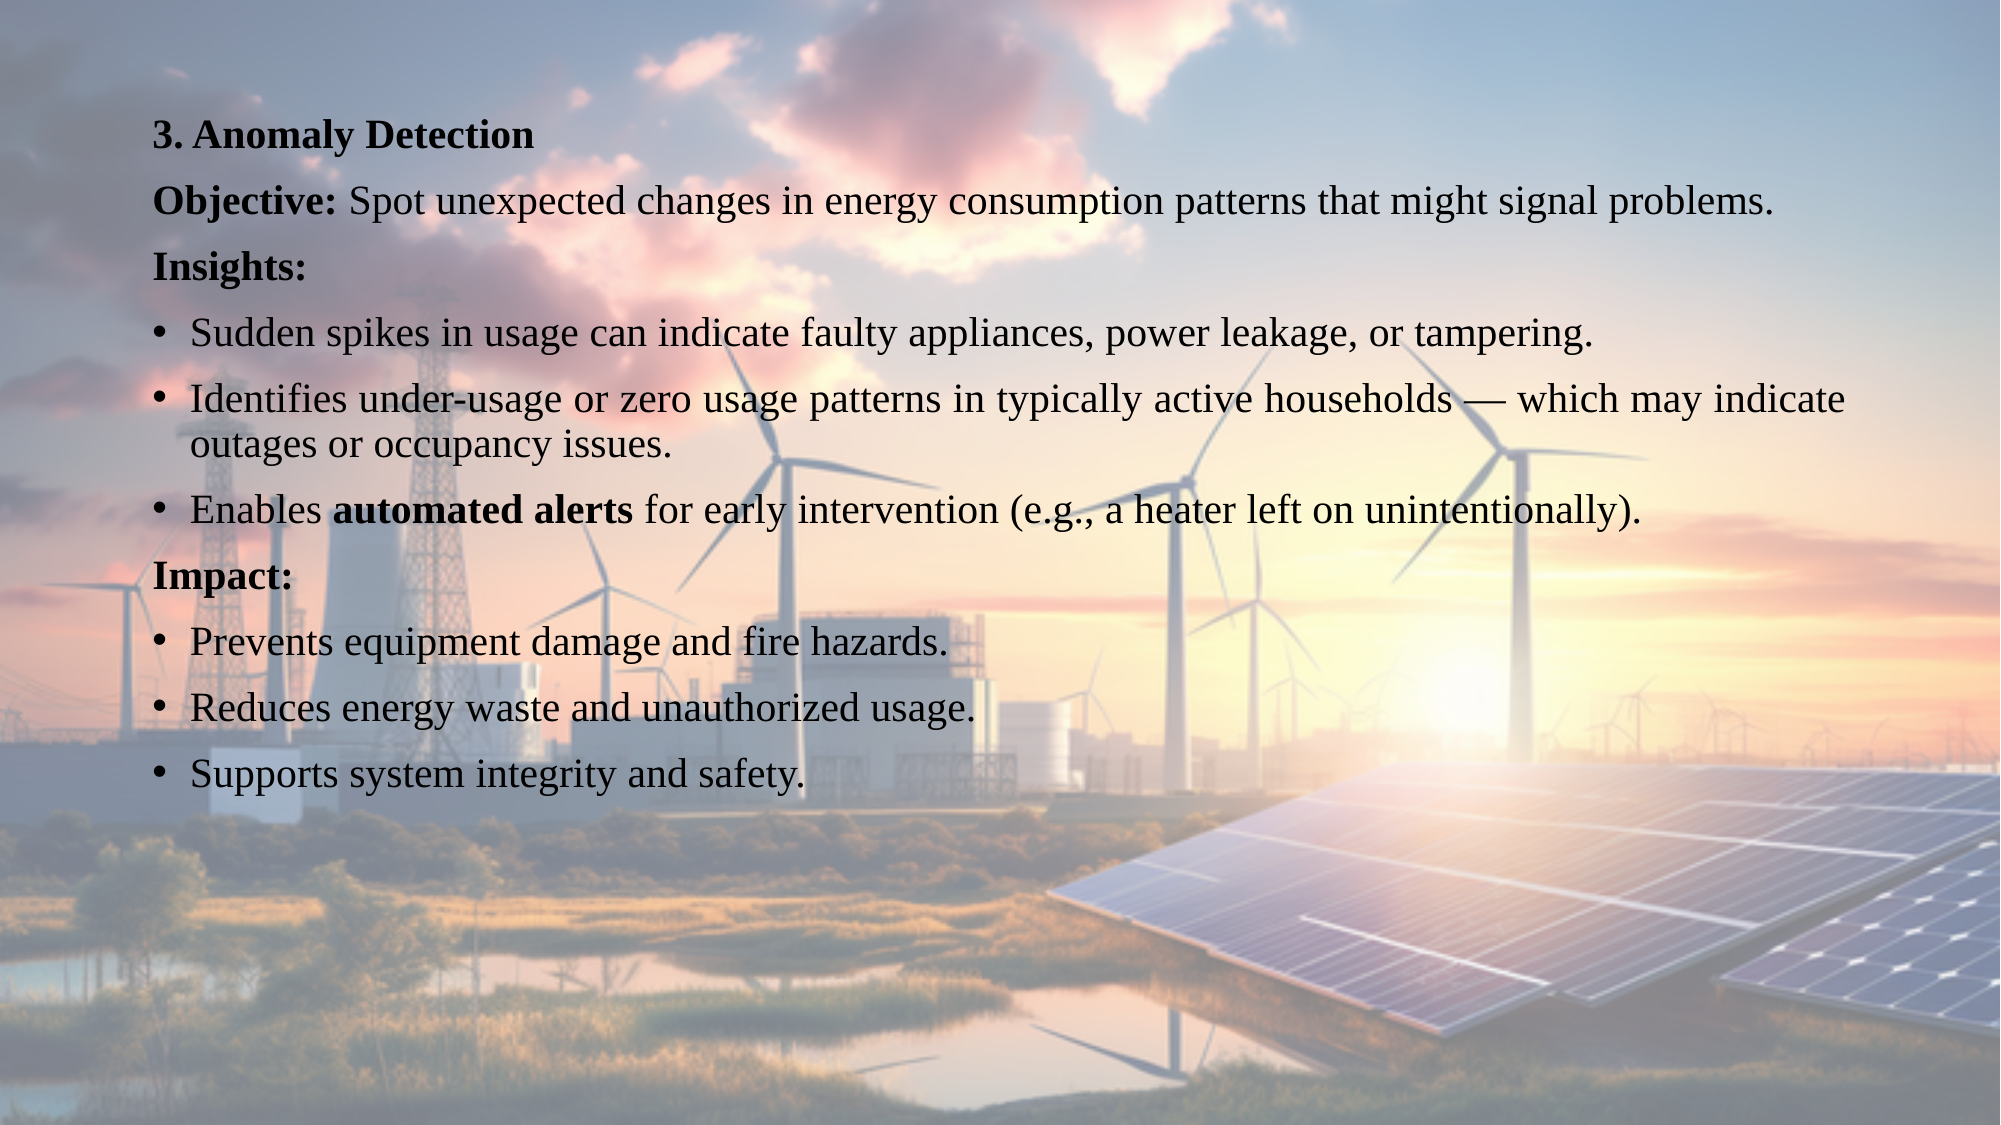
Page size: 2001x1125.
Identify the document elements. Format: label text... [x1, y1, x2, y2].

list 3. Anomaly Detection Objective: Spot unexpected changes in energy consumption patterns that might signal problems. Insights: Sudden spikes in usage can indicate faulty appliances, power leakage, or tampering. Identifies under-usage or zero usage patterns in typically active households — which may indicate outages or occupancy issues. Enables automated alerts for early intervention (e.g., a heater left on unintentionally). Impact: Prevents equipment damage and fire hazards. Reduces energy waste and unauthorized usage. Supports system integrity and safety. [137, 105, 1863, 1014]
